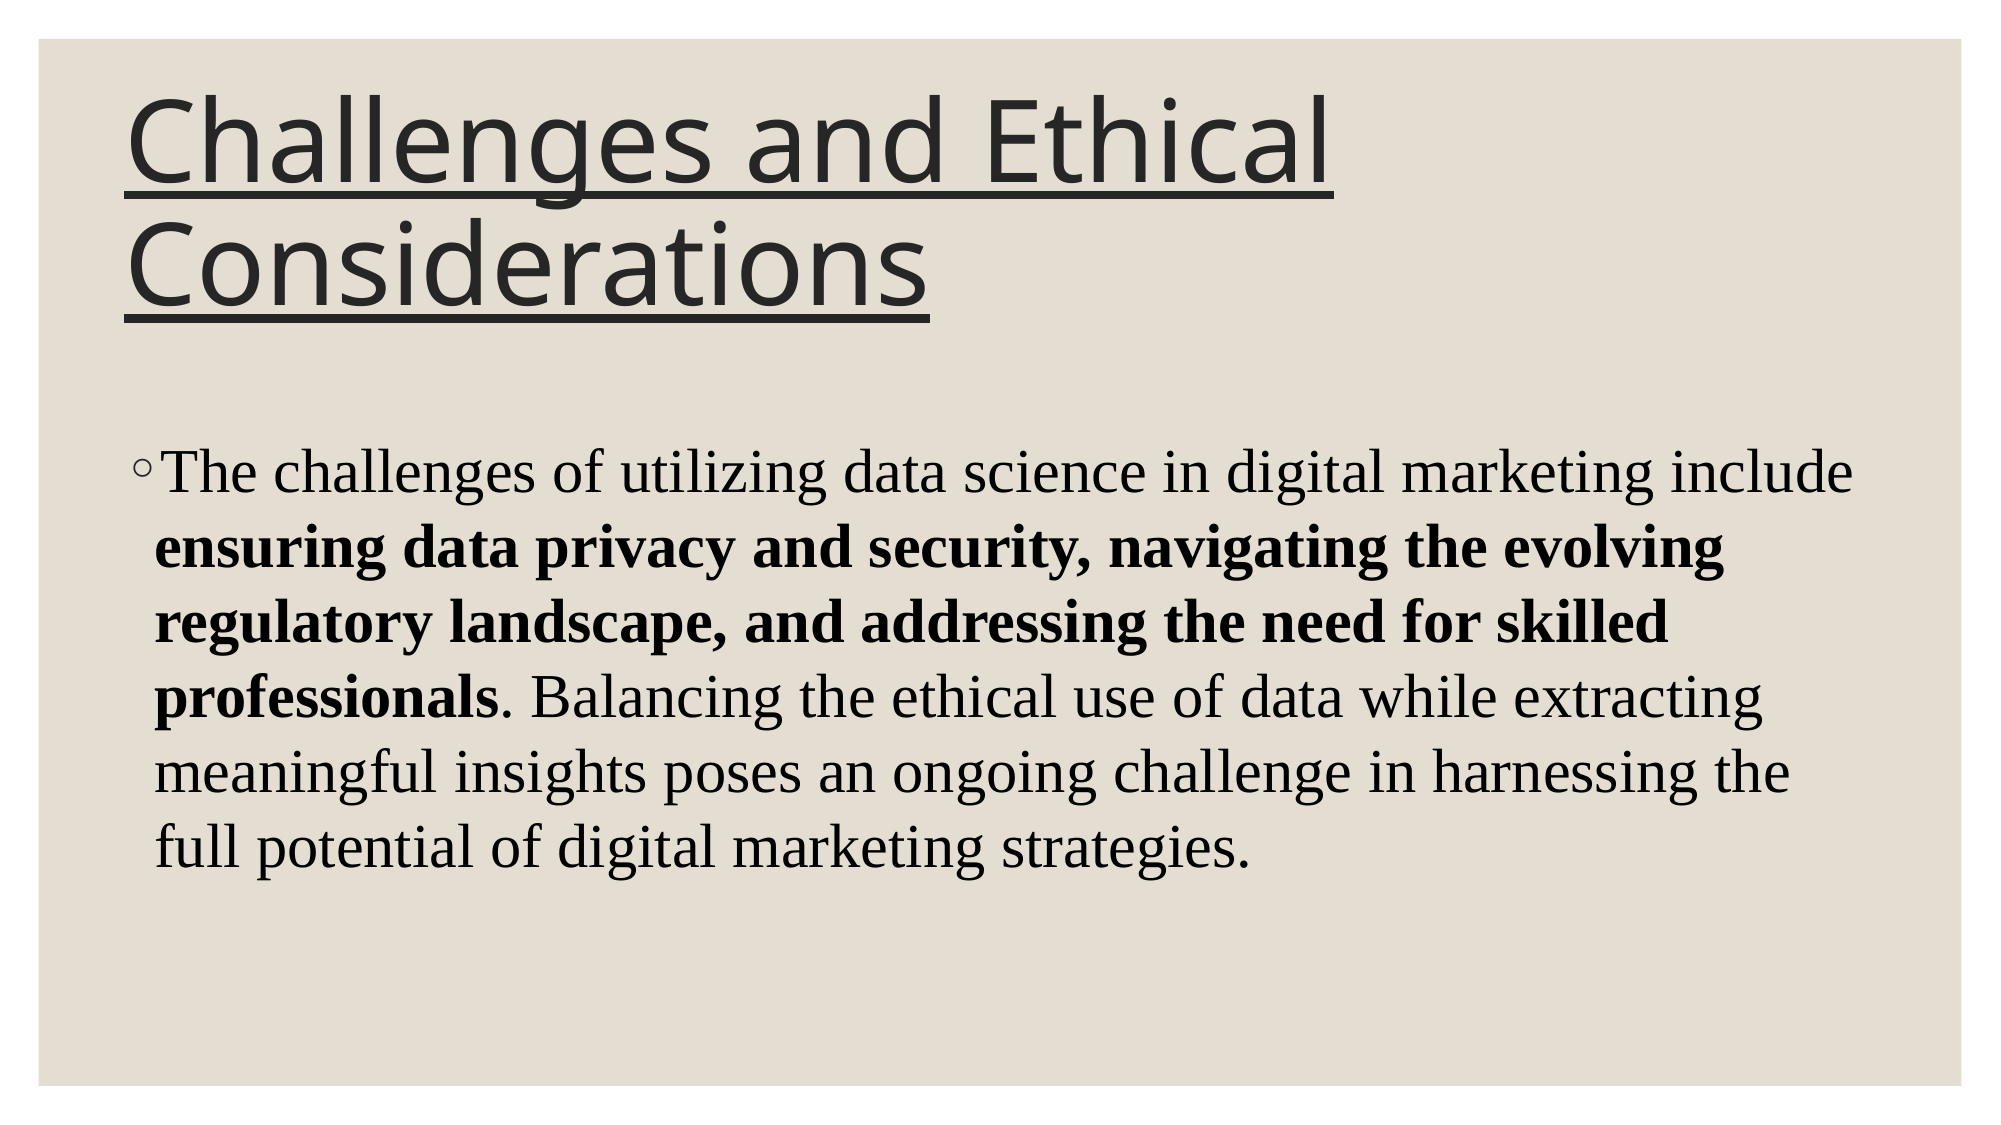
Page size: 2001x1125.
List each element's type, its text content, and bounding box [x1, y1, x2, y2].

title Challenges and Ethical Considerations [109, 94, 1716, 320]
text_box The challenges of utilizing data science in digital marketing include ensuring data privacy and security, navigating the evolving regulatory landscape, and addressing the need for skilled professionals. Balancing the ethical use of data while extracting meaningful insights poses an ongoing challenge in harnessing the full potential of digital marketing strategies. [109, 422, 1891, 1066]
